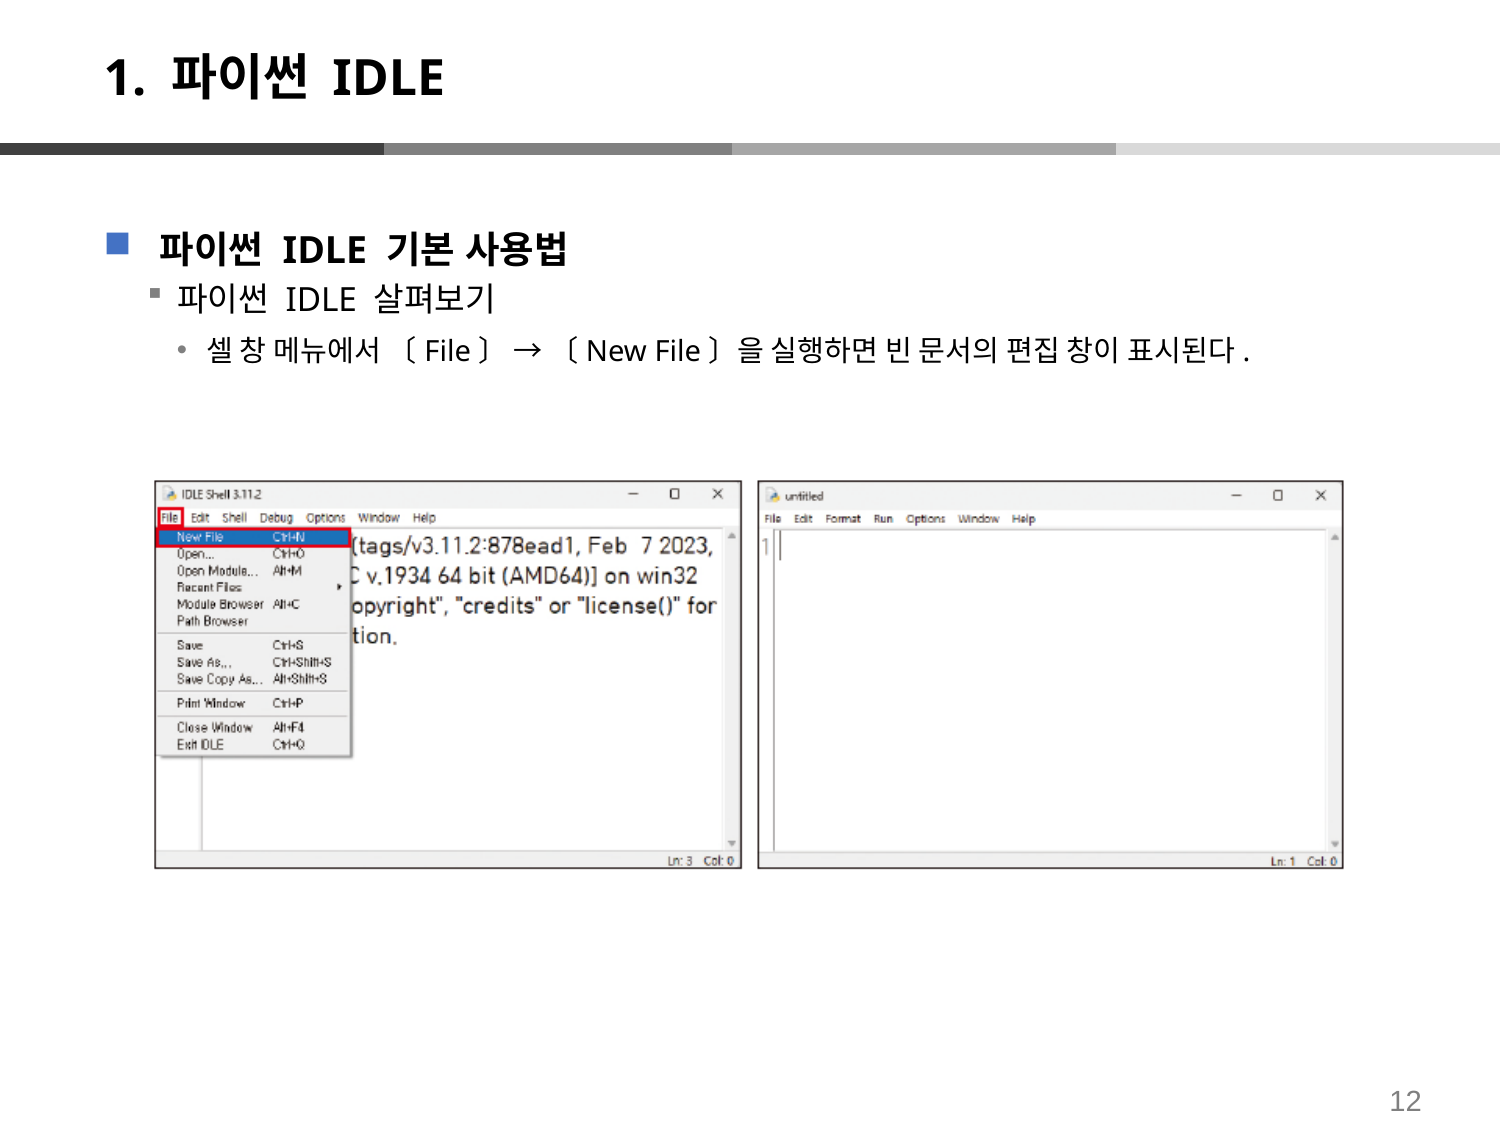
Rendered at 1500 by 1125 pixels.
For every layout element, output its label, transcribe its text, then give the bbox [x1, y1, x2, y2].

list 파이썬 IDLE 기본 사용법 파이썬 IDLE 살펴보기 셀 창 메뉴에서 〔File〕 → 〔New File〕을 실행하면 빈 문서의 편집 창이 표시된다. [88, 196, 1436, 1083]
title 1. 파이썬 IDLE [88, 30, 1211, 121]
picture [138, 465, 1362, 888]
